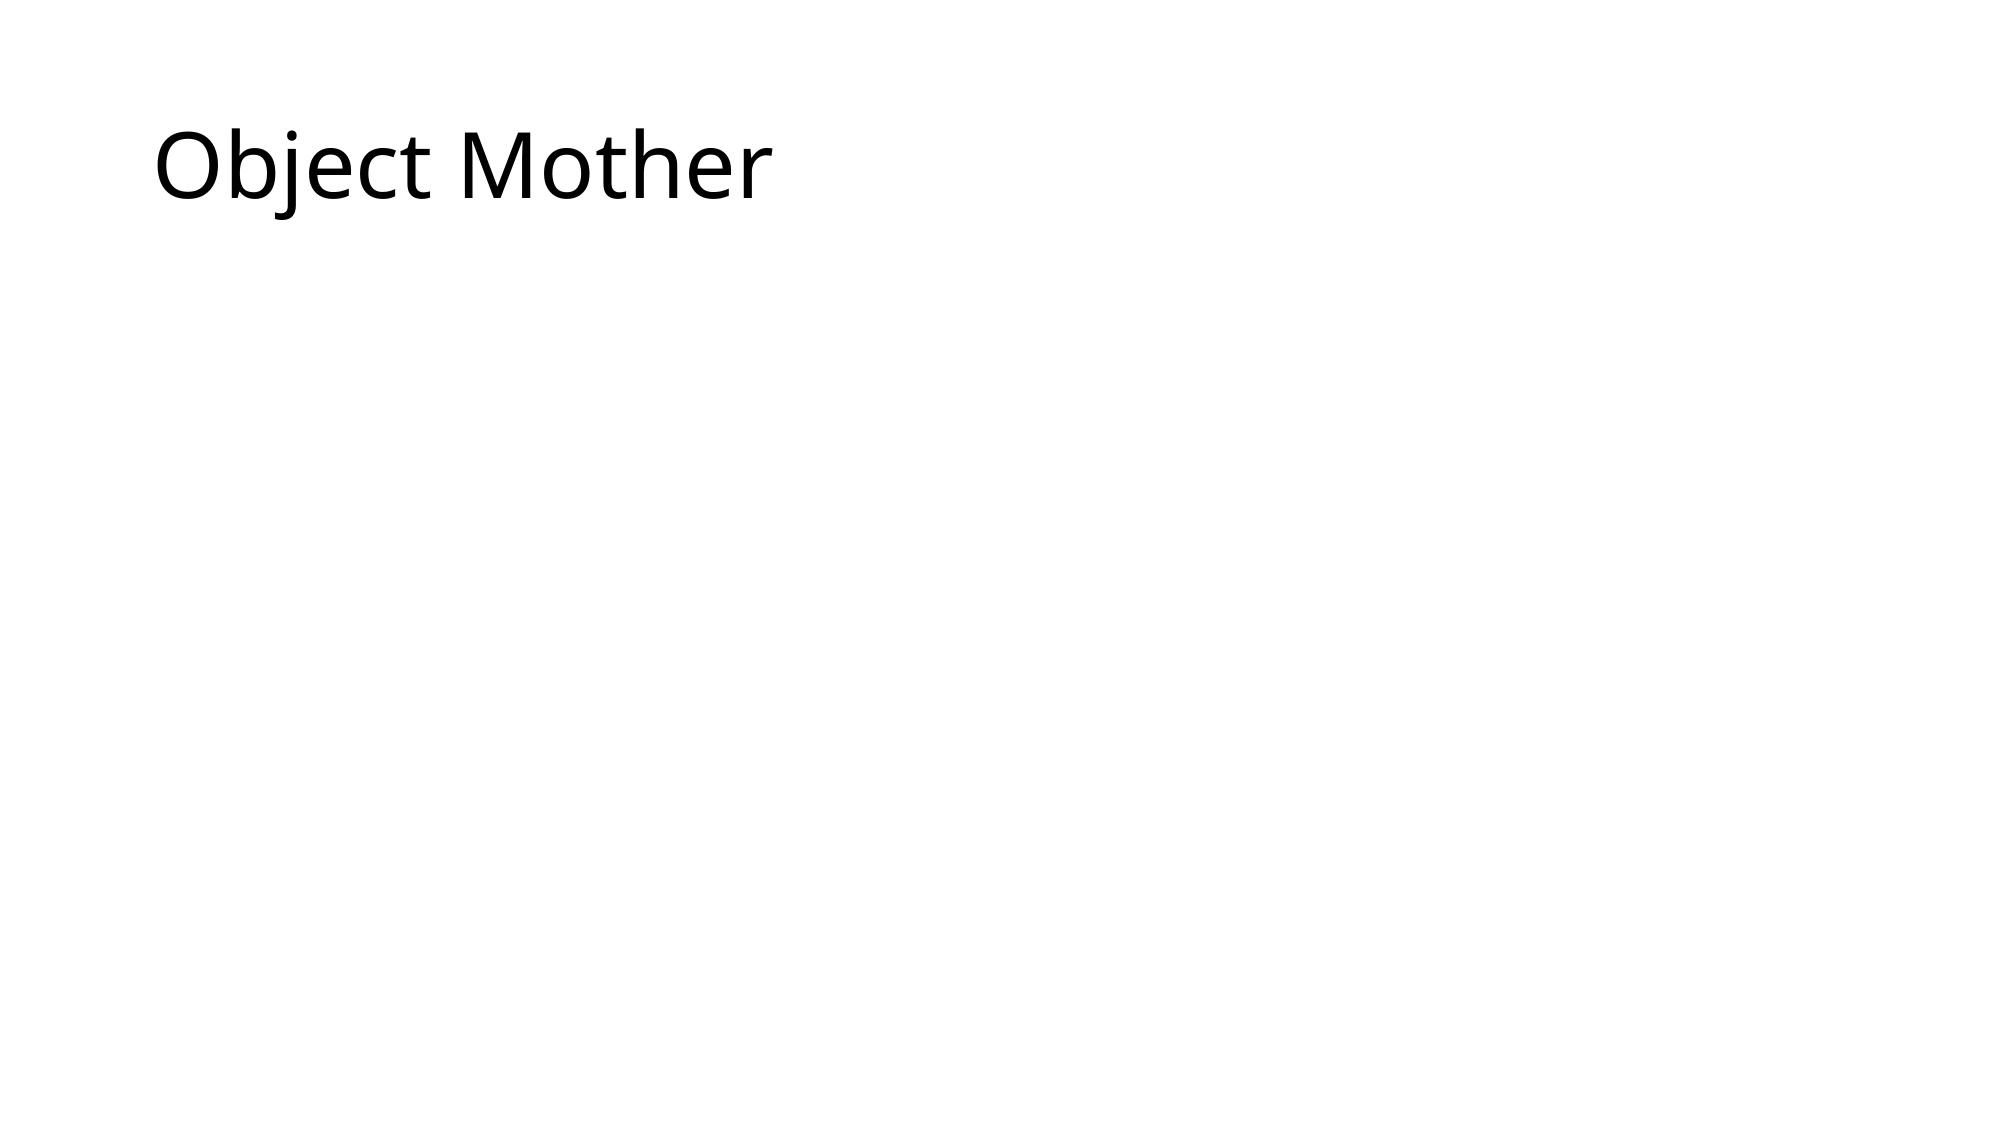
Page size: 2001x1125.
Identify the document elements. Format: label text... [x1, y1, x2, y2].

title Object Mother [137, 59, 1863, 278]
